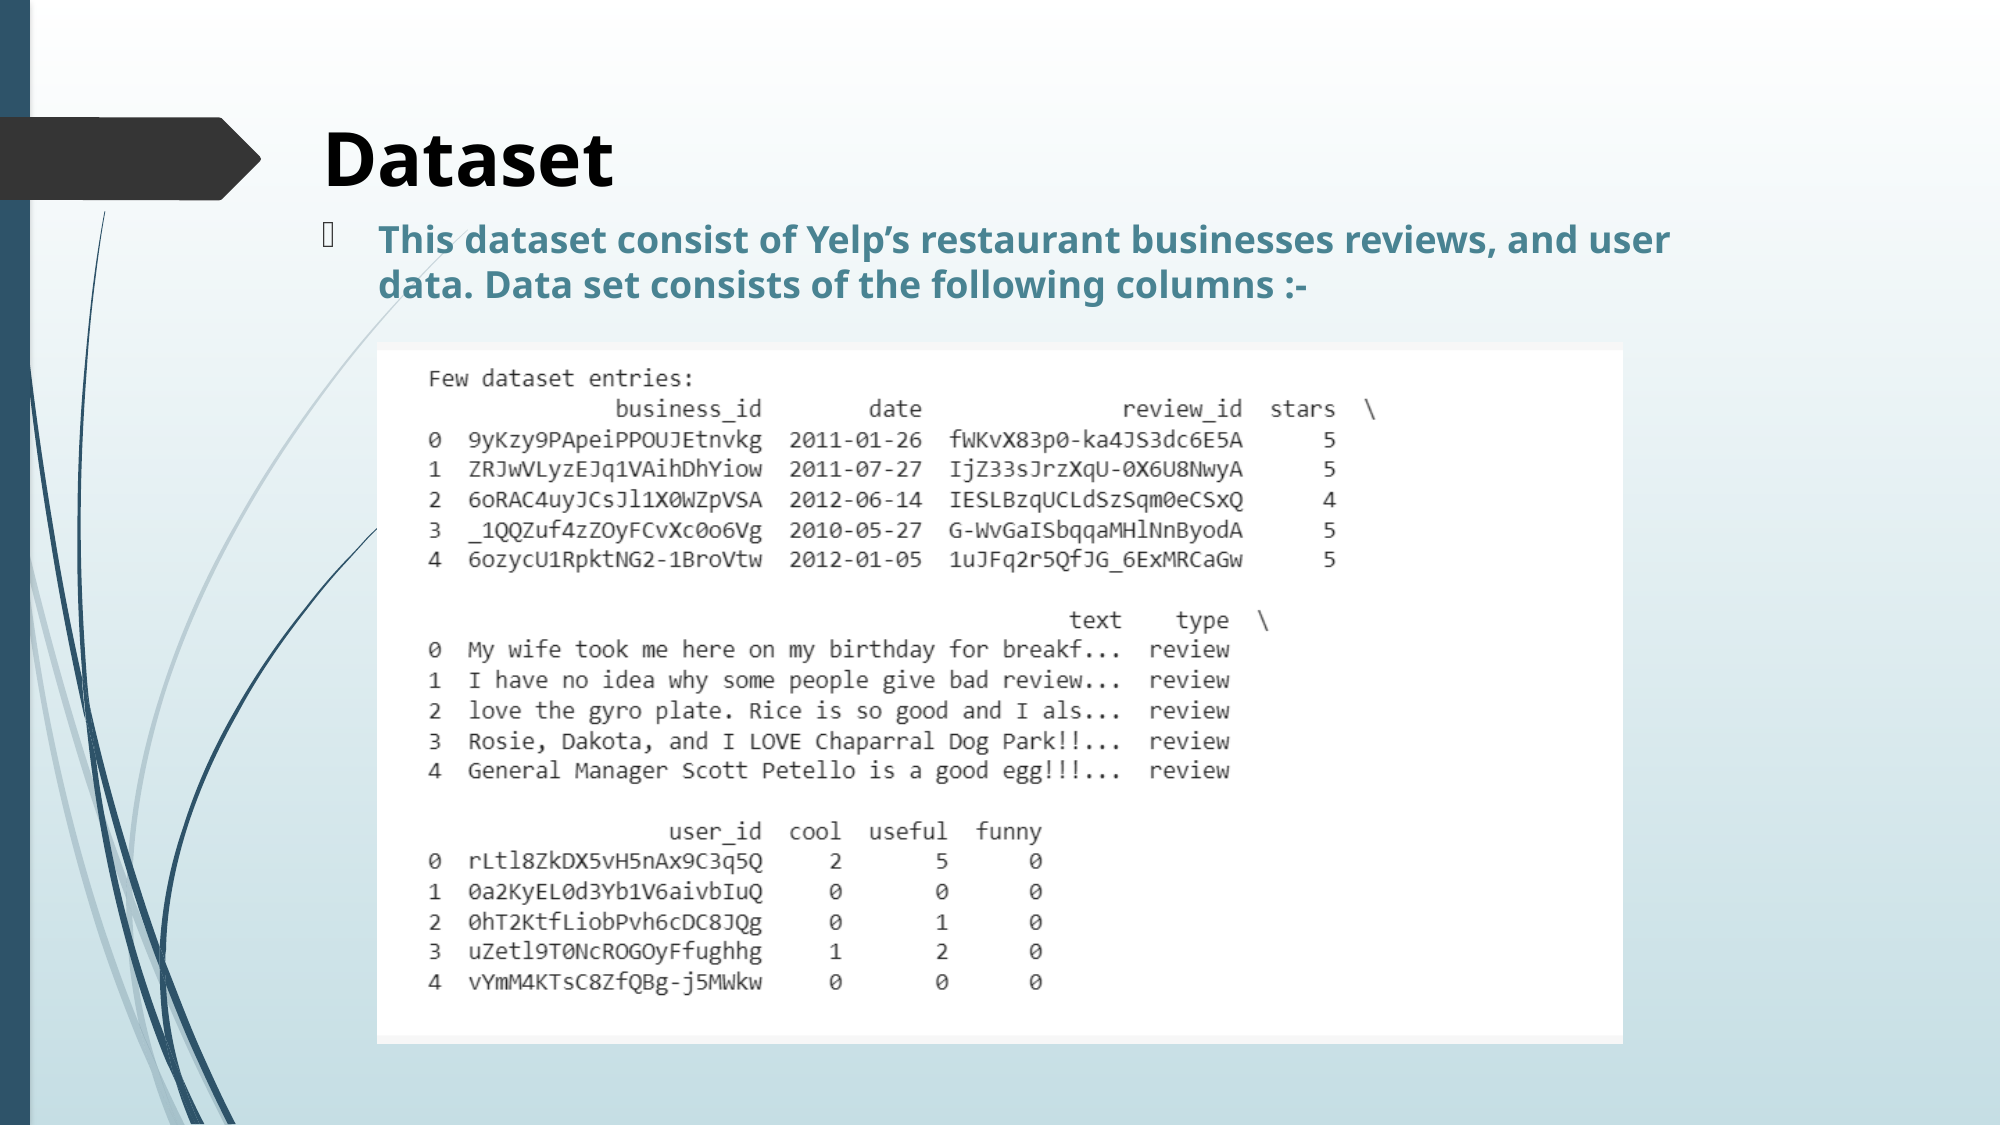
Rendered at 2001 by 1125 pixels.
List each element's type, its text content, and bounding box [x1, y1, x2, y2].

title Dataset [307, 103, 1770, 208]
picture [376, 342, 1623, 1044]
list This dataset consist of Yelp’s restaurant businesses reviews, and user data. Data set consists of the following columns :- [306, 208, 1770, 829]
